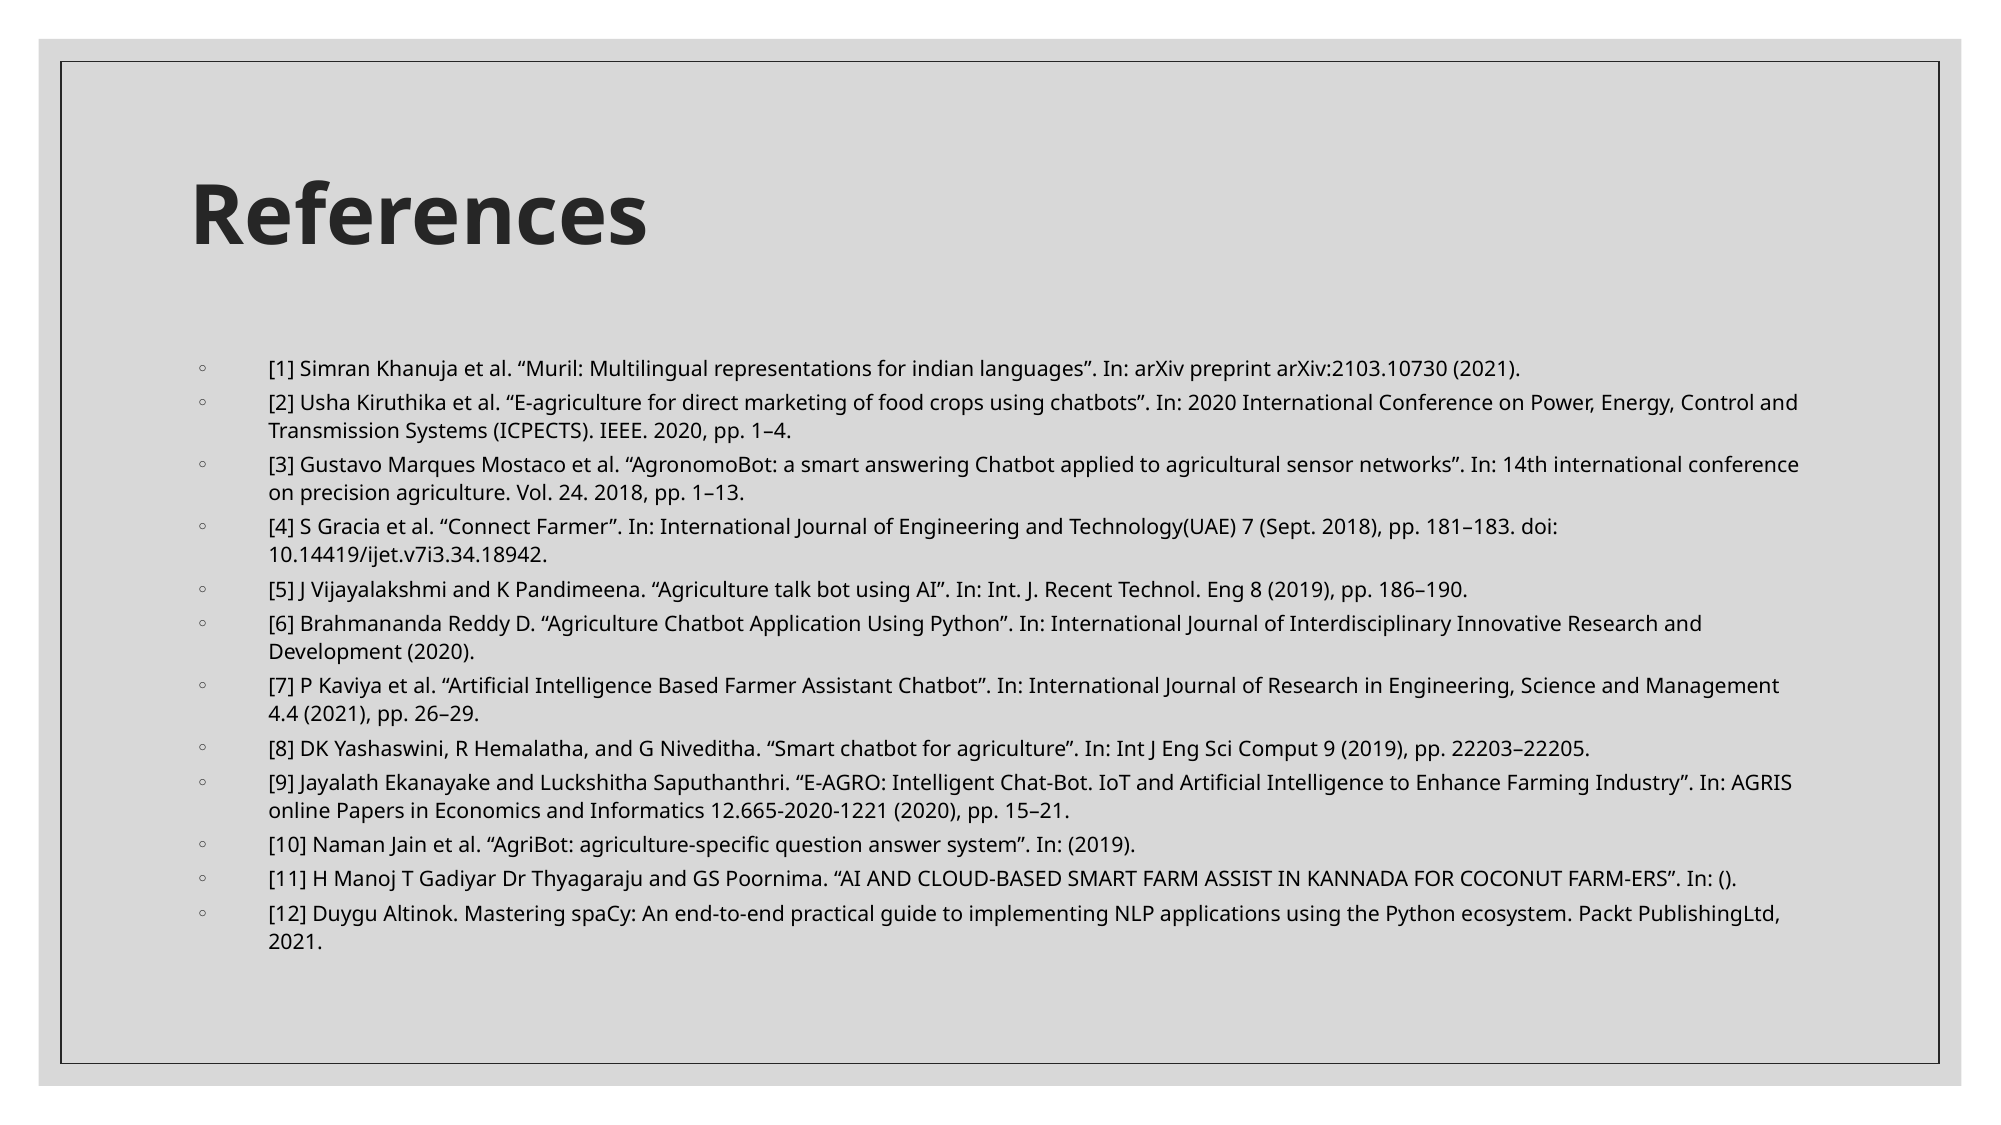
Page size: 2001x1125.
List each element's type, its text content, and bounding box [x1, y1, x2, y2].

list [1] Simran Khanuja et al. “Muril: Multilingual representations for indian languages”. In: arXiv preprint arXiv:2103.10730 (2021). [2] Usha Kiruthika et al. “E-agriculture for direct marketing of food crops using chatbots”. In: 2020 International Conference on Power, Energy, Control and Transmission Systems (ICPECTS). IEEE. 2020, pp. 1–4. [3] Gustavo Marques Mostaco et al. “AgronomoBot: a smart answering Chatbot applied to agricultural sensor networks”. In: 14th international conference on precision agriculture. Vol. 24. 2018, pp. 1–13. [4] S Gracia et al. “Connect Farmer”. In: International Journal of Engineering and Technology(UAE) 7 (Sept. 2018), pp. 181–183. doi: 10.14419/ijet.v7i3.34.18942. [5] J Vijayalakshmi and K Pandimeena. “Agriculture talk bot using AI”. In: Int. J. Recent Technol. Eng 8 (2019), pp. 186–190. [6] Brahmananda Reddy D. “Agriculture Chatbot Application Using Python”. In: International Journal of Interdisciplinary Innovative Research and Development (2020). [7] P Kaviya et al. “Artificial Intelligence Based Farmer Assistant Chatbot”. In: International Journal of Research in Engineering, Science and Management 4.4 (2021), pp. 26–29. [8] DK Yashaswini, R Hemalatha, and G Niveditha. “Smart chatbot for agriculture”. In: Int J Eng Sci Comput 9 (2019), pp. 22203–22205. [9] Jayalath Ekanayake and Luckshitha Saputhanthri. “E-AGRO: Intelligent Chat-Bot. IoT and Artificial Intelligence to Enhance Farming Industry”. In: AGRIS online Papers in Economics and Informatics 12.665-2020-1221 (2020), pp. 15–21. [10] Naman Jain et al. “AgriBot: agriculture-specific question answer system”. In: (2019). [11] H Manoj T Gadiyar Dr Thyagaraju and GS Poornima. “AI AND CLOUD-BASED SMART FARM ASSIST IN KANNADA FOR COCONUT FARM-ERS”. In: (). [12] Duygu Altinok. Mastering spaCy: An end-to-end practical guide to implementing NLP applications using the Python ecosystem. Packt PublishingLtd, 2021. [174, 345, 1825, 977]
title References [174, 105, 1825, 331]
